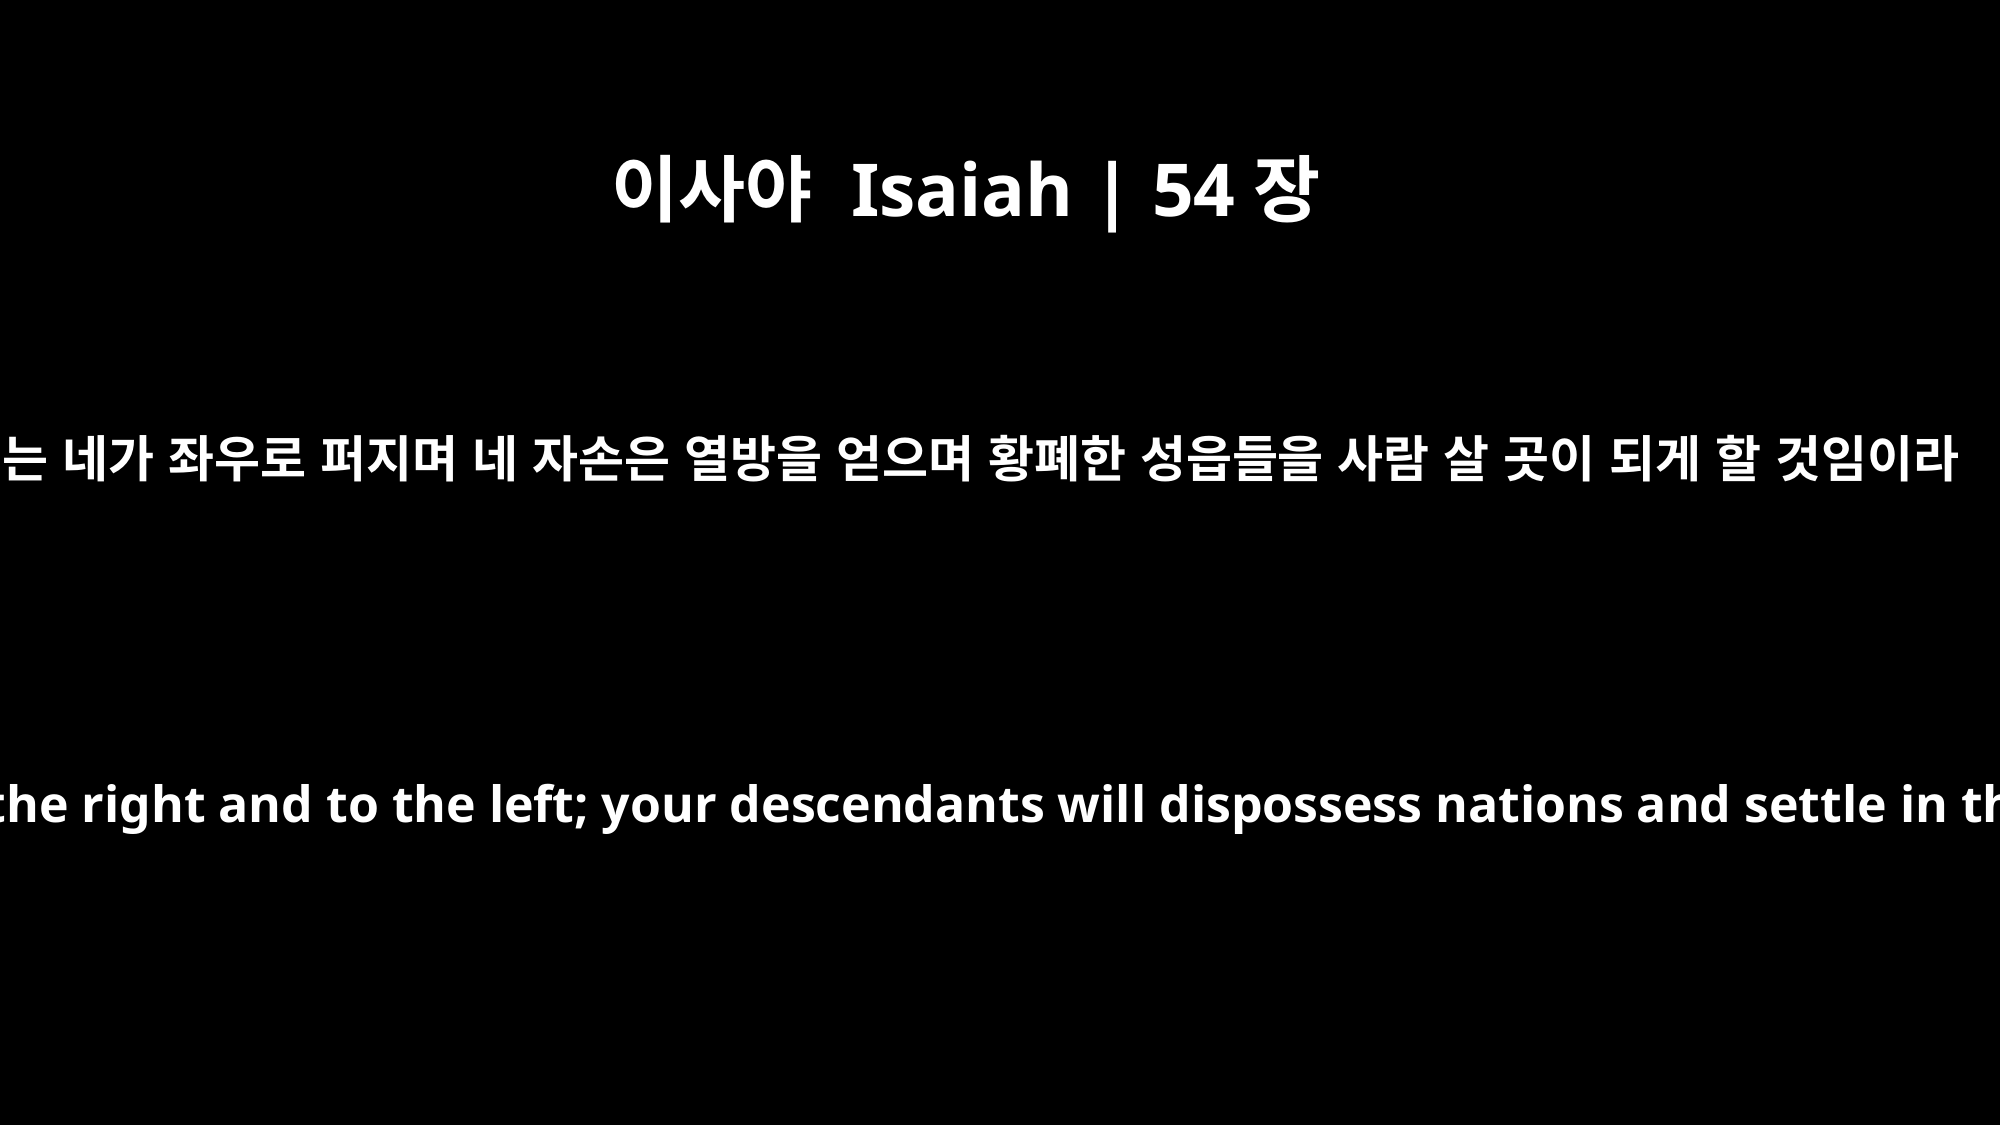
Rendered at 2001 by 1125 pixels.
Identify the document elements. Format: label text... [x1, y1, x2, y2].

text_box 3 이는 네가 좌우로 퍼지며 네 자손은 열방을 얻으며 황폐한 성읍들을 사람 살 곳이 되게 할 것임이라 [0, 359, 1976, 495]
text_box 이사야 Isaiah | 54장 [596, 136, 1336, 239]
text_box For you will spread out to the right and to the left; your descendants will dispossess nations and settle in their desolate cities. [0, 764, 2000, 840]
